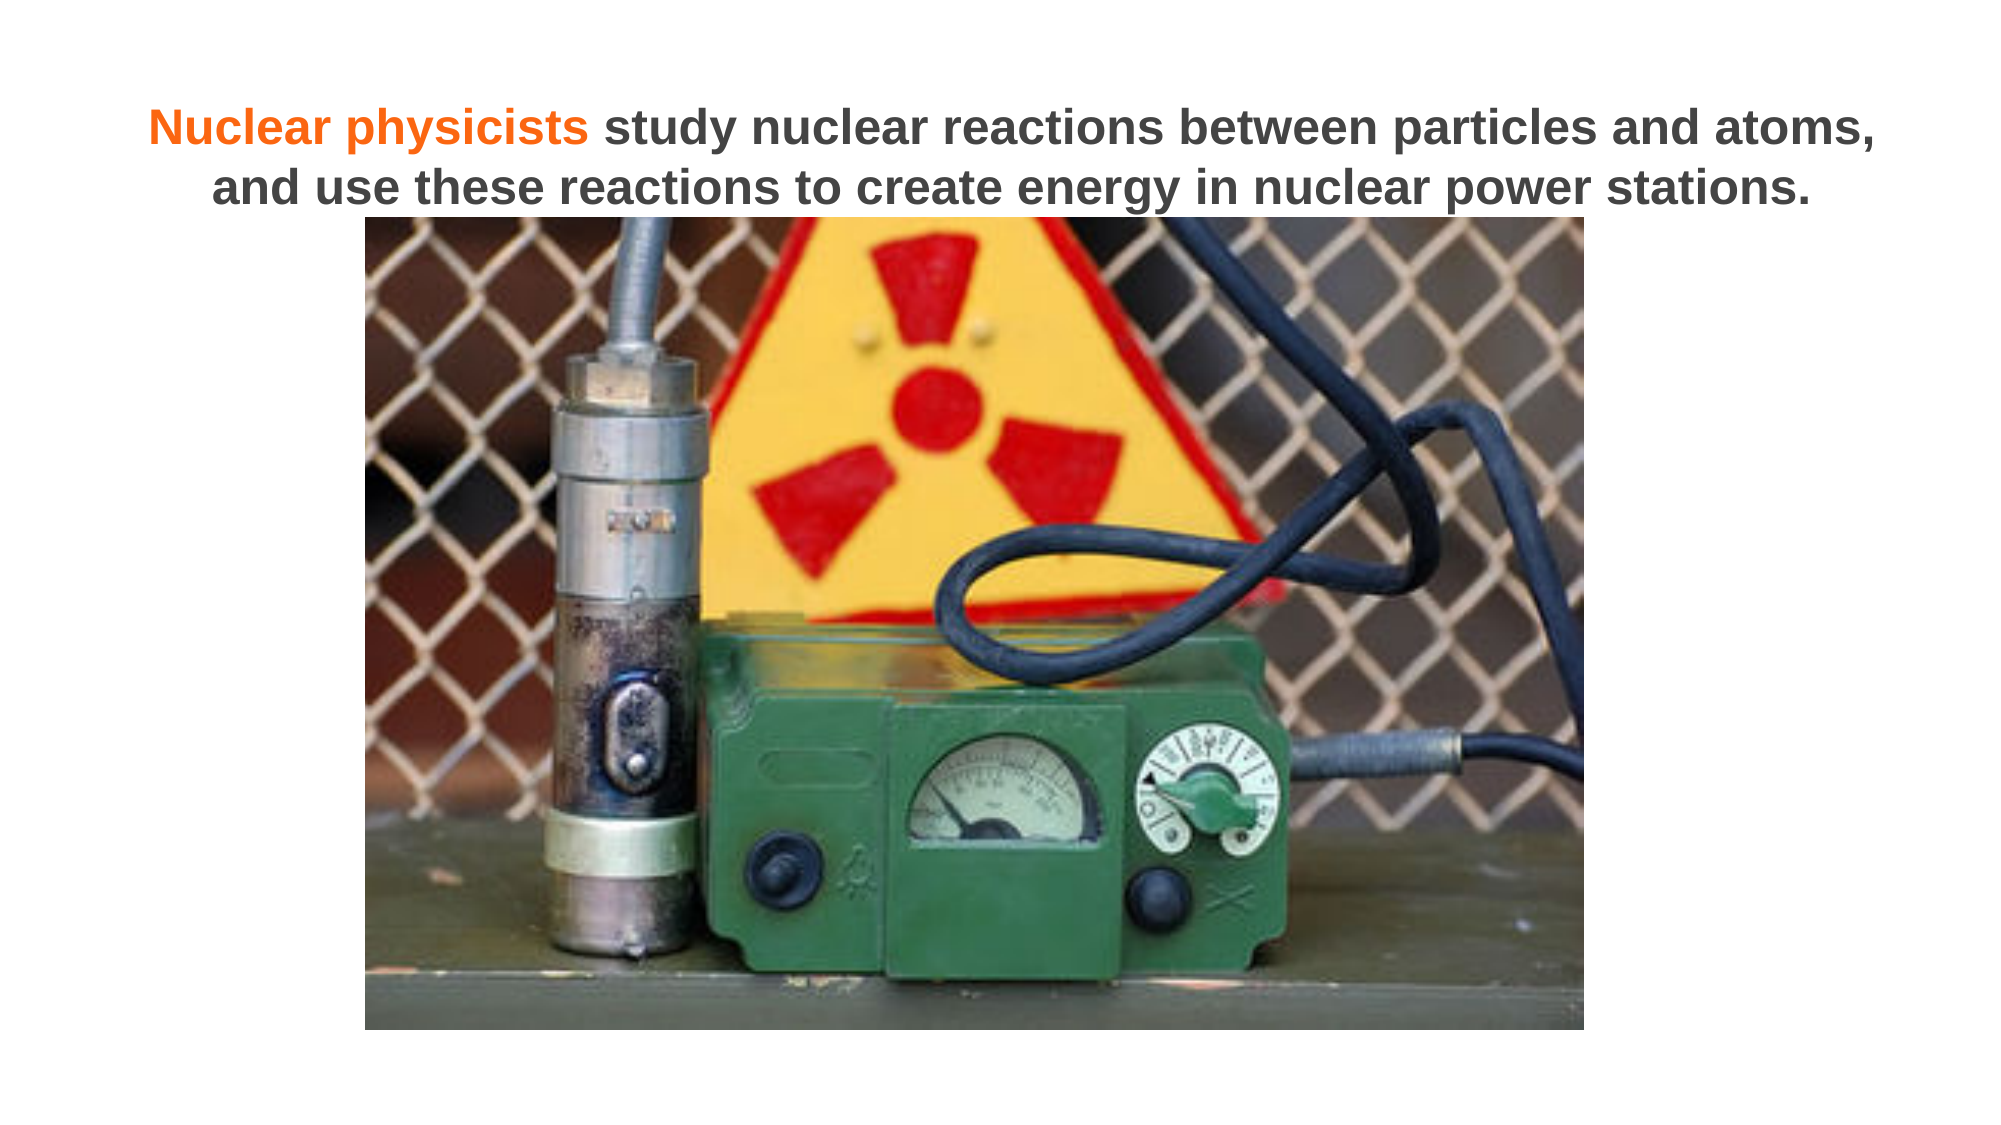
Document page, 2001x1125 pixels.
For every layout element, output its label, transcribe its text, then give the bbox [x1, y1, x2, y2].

text_box Nuclear physicists study nuclear reactions between particles and atoms, and use these reactions to create energy in nuclear power stations. [83, 86, 1942, 222]
picture [365, 217, 1584, 1030]
